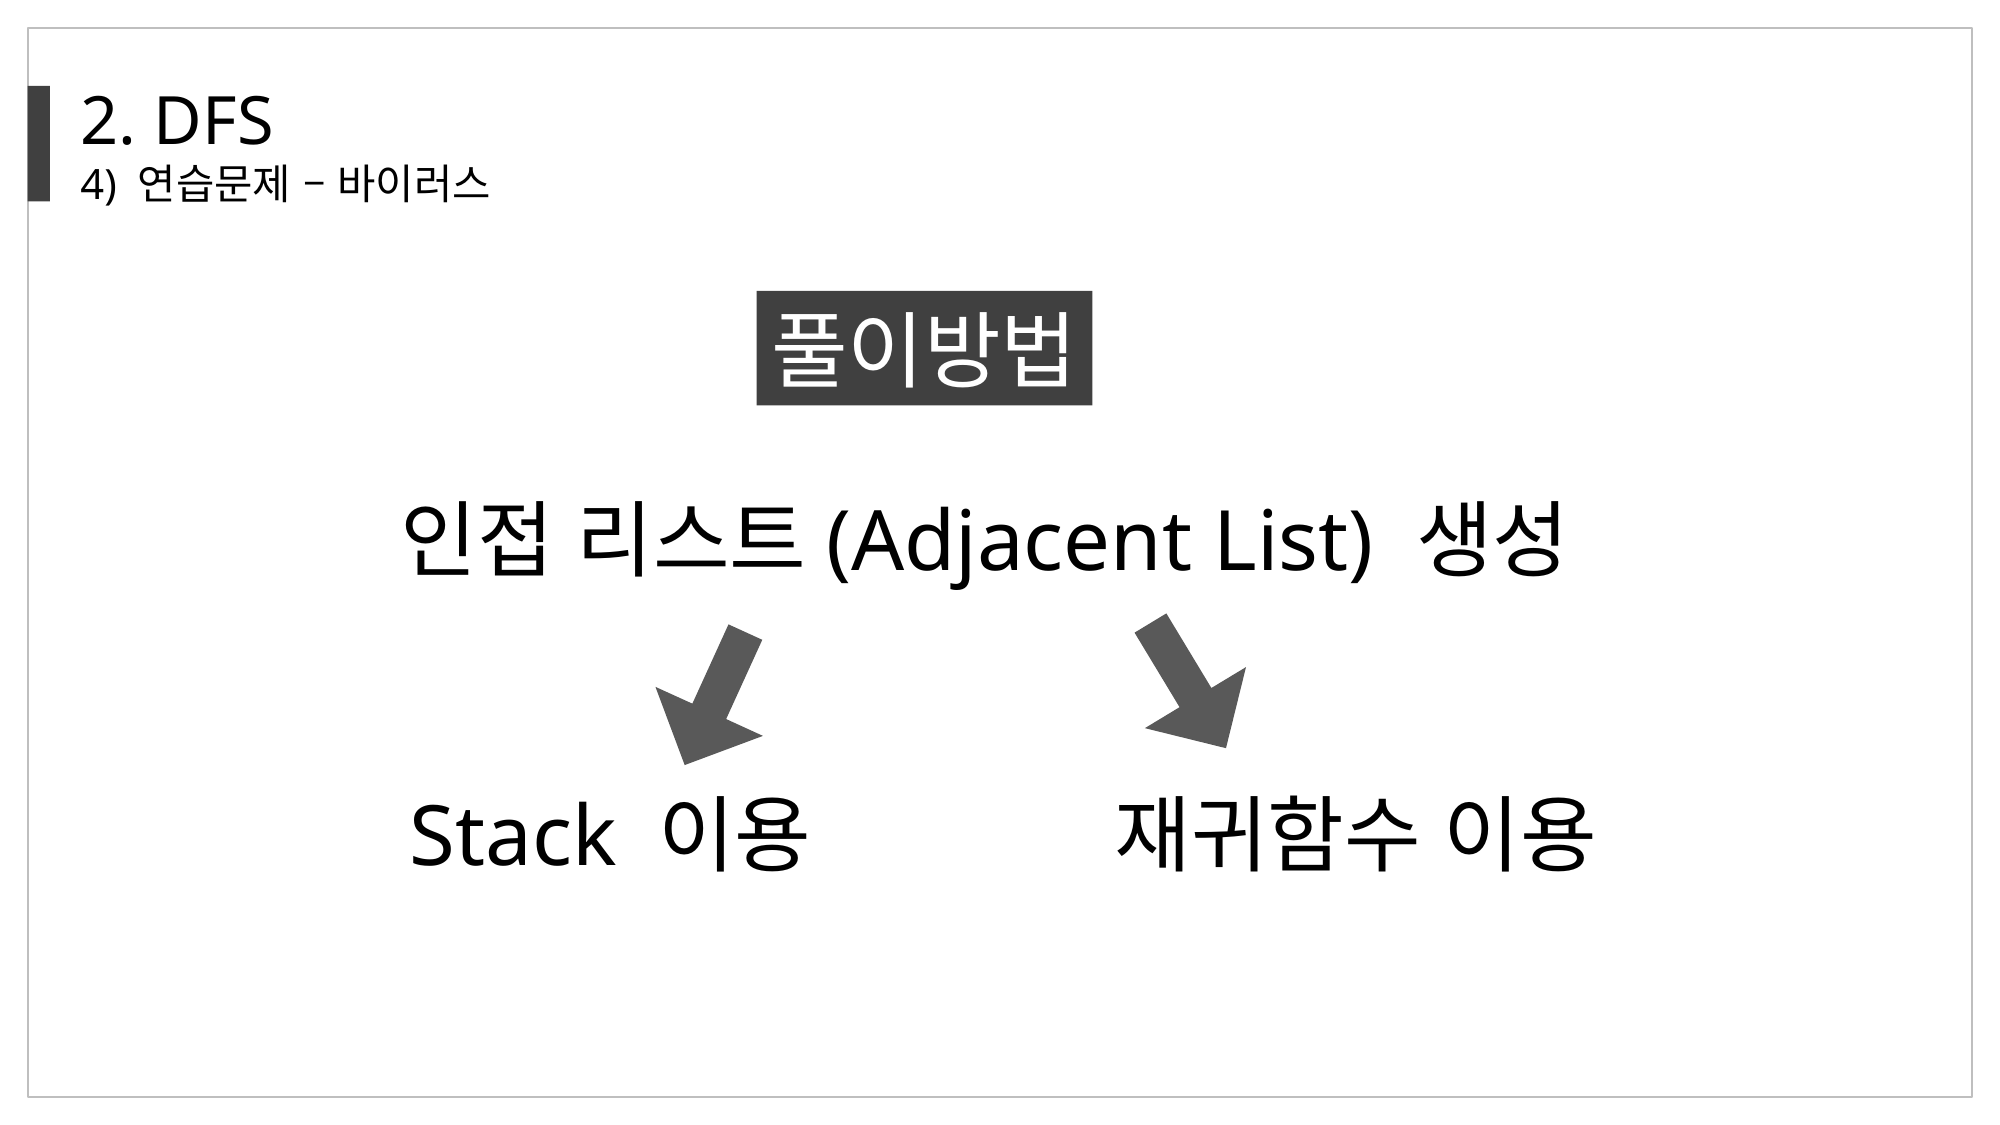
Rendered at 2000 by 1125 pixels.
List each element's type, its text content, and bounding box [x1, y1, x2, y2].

text_box [1132, 611, 1249, 751]
text_box 인접 리스트(Adjacent List) 생성 [385, 479, 1584, 595]
text_box [26, 26, 1974, 1099]
text_box 2. DFS 4) 연습문제 – 바이러스 [65, 70, 847, 216]
text_box Stack 이용 [394, 775, 827, 890]
text_box 재귀함수 이용 [1100, 775, 1613, 890]
text_box [653, 622, 766, 768]
text_box 풀이방법 [756, 290, 1093, 406]
text_box [26, 84, 52, 204]
